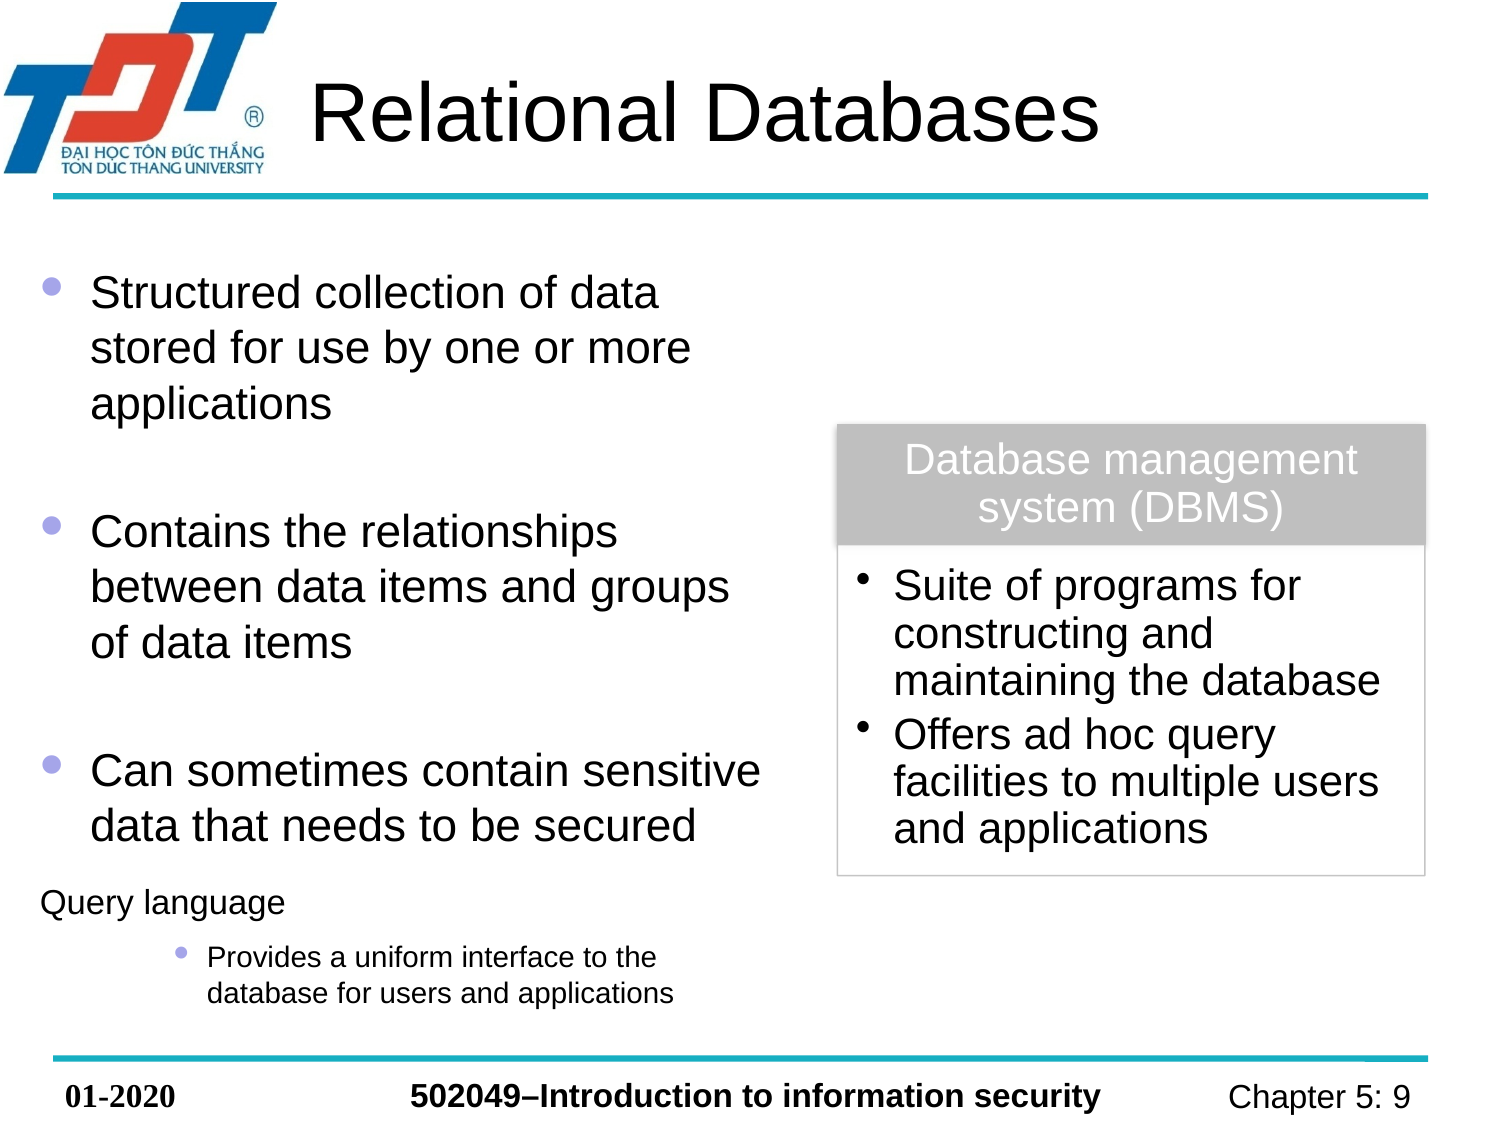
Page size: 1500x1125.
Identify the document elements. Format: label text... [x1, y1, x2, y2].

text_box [837, 399, 1426, 901]
title Relational Databases [295, 42, 1500, 173]
picture [3, 2, 277, 174]
list Structured collection of data stored for use by one or more applications Contains the relationships between data items and groups of data items Can sometimes contain sensitive data that needs to be secured Query language Provides a uniform interface to the database for users and applications [24, 255, 788, 1083]
